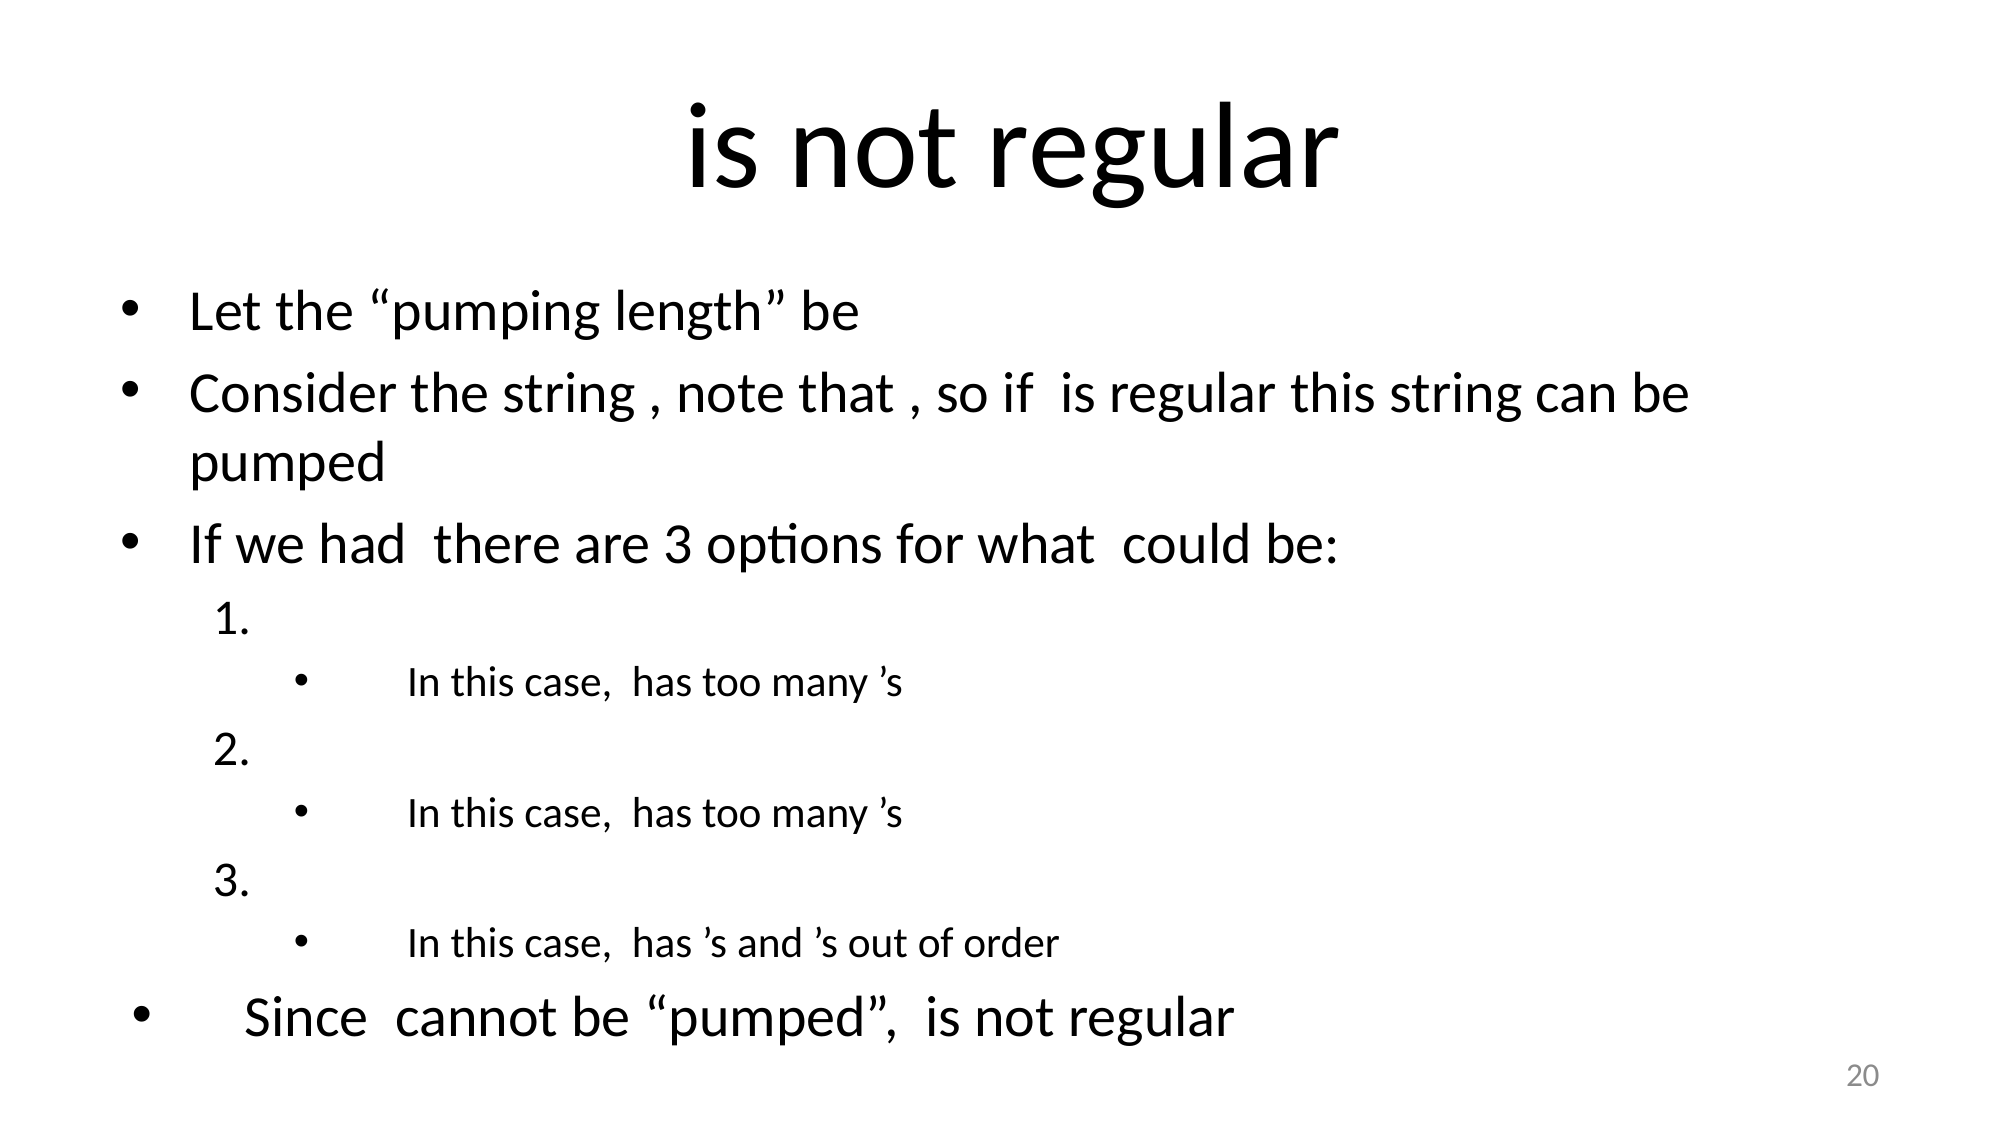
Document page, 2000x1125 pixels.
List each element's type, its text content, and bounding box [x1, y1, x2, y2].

slide_number 20 [1432, 1042, 1900, 1103]
